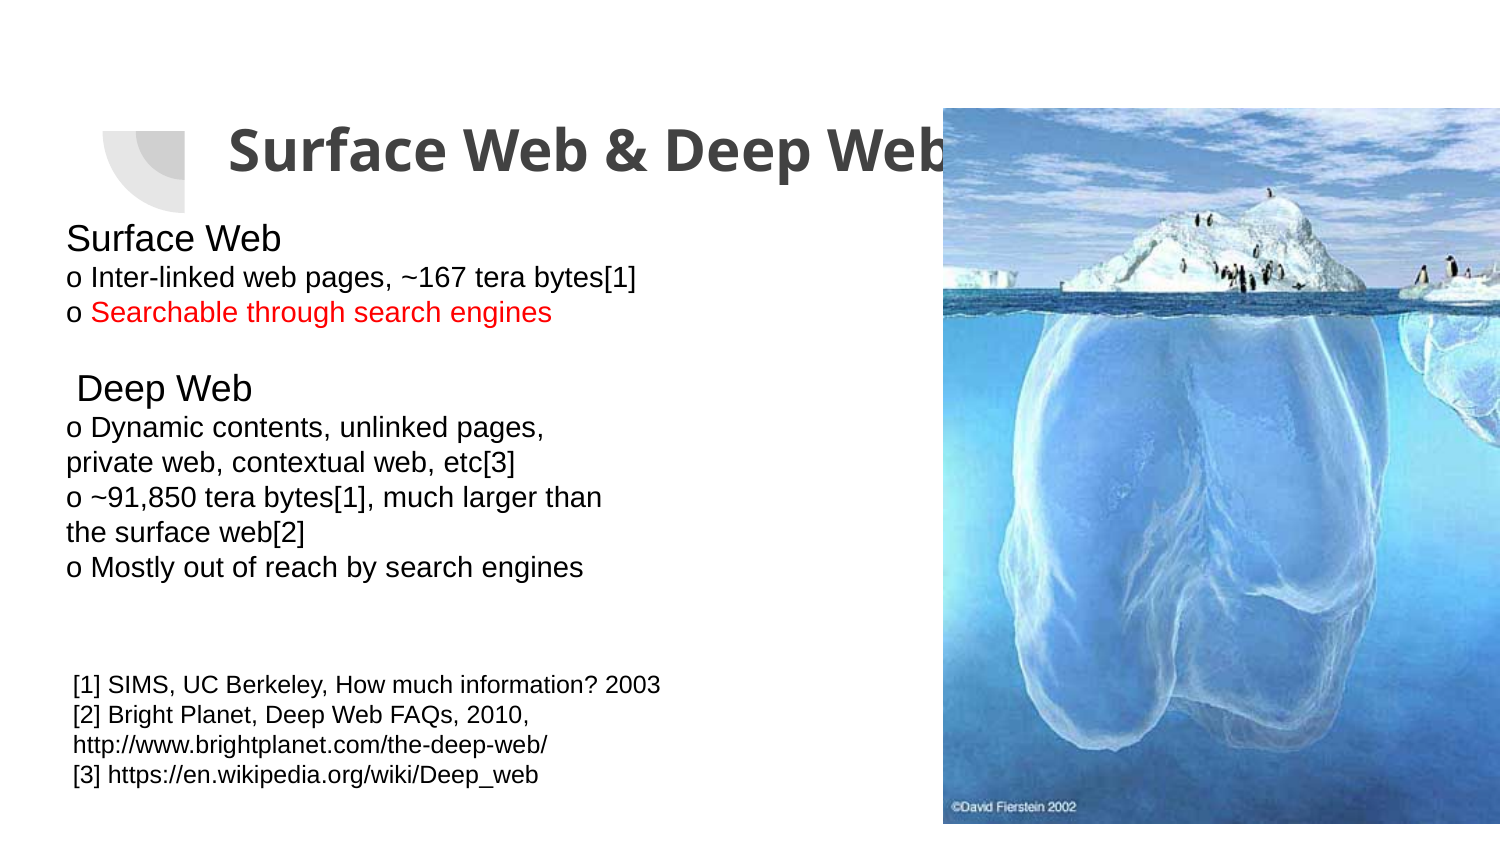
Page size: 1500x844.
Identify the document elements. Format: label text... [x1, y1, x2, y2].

title Surface Web & Deep Web [213, 98, 1368, 263]
picture [943, 108, 1500, 824]
text_box Surface Web o Inter-linked web pages, ~167 tera bytes[1] o Searchable through search engines  Deep Web o Dynamic contents, unlinked pages, private web, contextual web, etc[3] o ~91,850 tera bytes[1], much larger than the surface web[2] o Mostly out of reach by search engines [51, 198, 887, 628]
text_box [1] SIMS, UC Berkeley, How much information? 2003 [2] Bright Planet, Deep Web FAQs, 2010, http://www.brightplanet.com/the-deep-web/ [3] https://en.wikipedia.org/wiki/Deep_web [57, 653, 893, 844]
